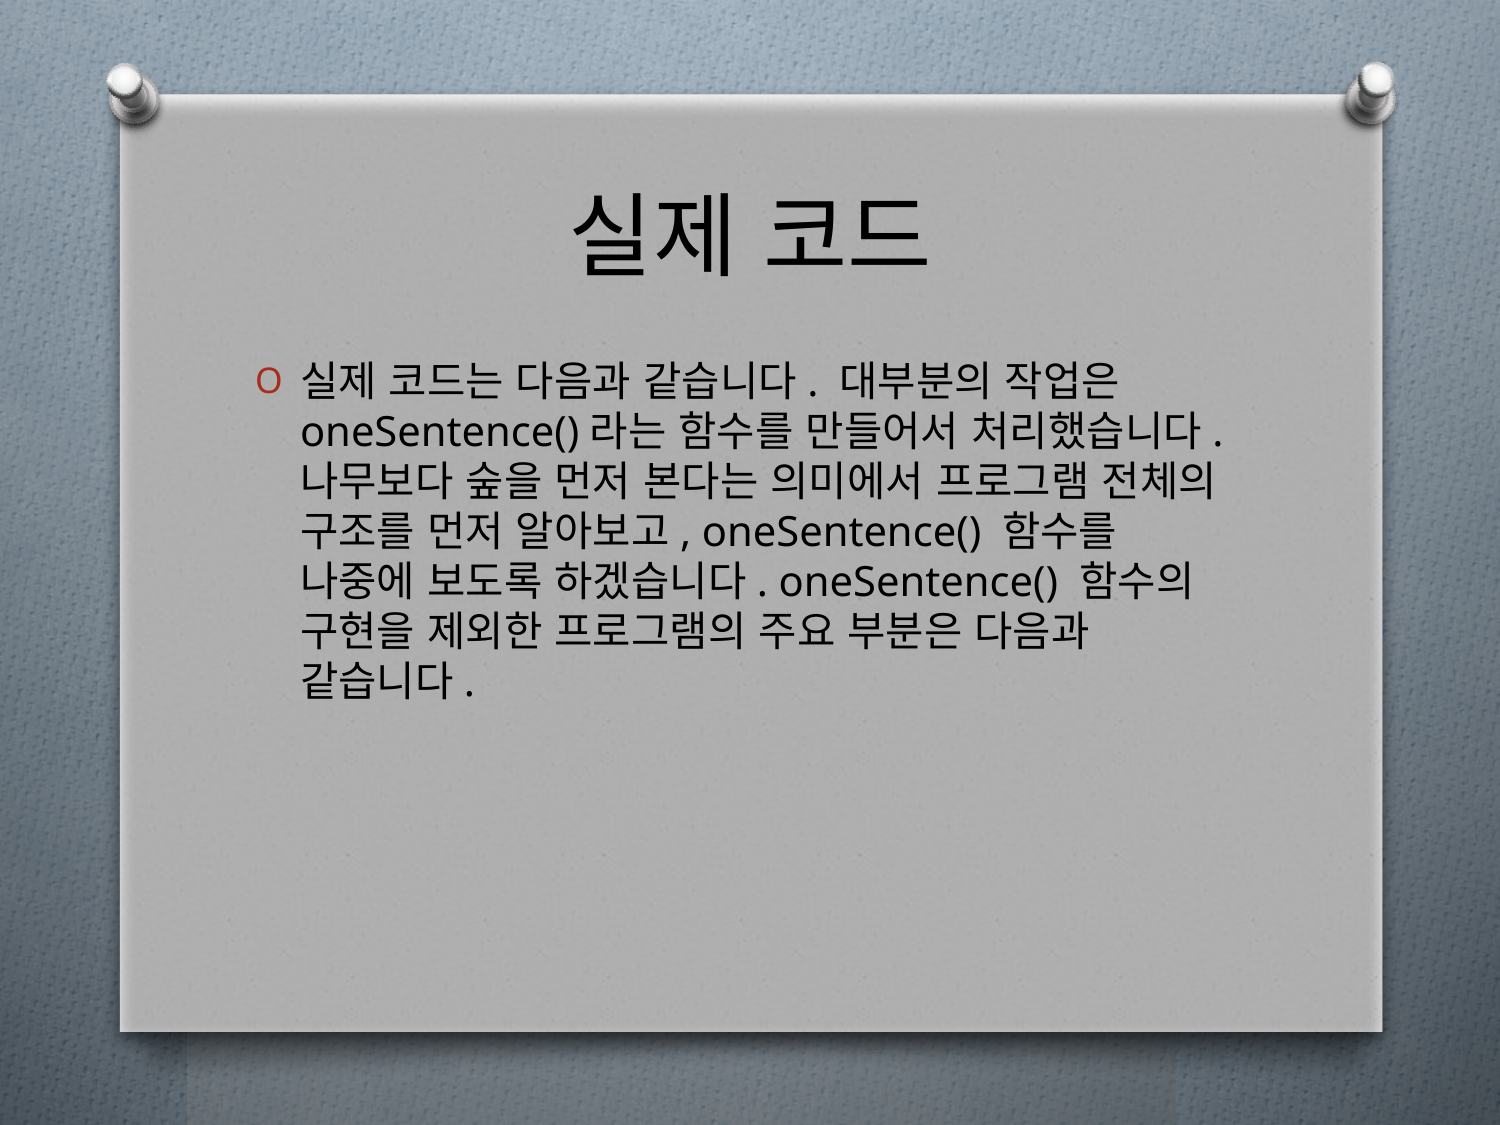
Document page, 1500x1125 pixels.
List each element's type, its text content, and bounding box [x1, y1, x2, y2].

title 실제 코드 [179, 134, 1323, 332]
picture [1317, 35, 1439, 156]
picture [75, 29, 198, 153]
list 실제 코드는 다음과 같습니다. 대부분의 작업은 oneSentence()라는 함수를 만들어서 처리했습니다. 나무보다 숲을 먼저 본다는 의미에서 프로그램 전체의 구조를 먼저 알아보고, oneSentence() 함수를 나중에 보도록 하겠습니다. oneSentence() 함수의 구현을 제외한 프로그램의 주요 부분은 다음과 같습니다. [240, 347, 1257, 939]
